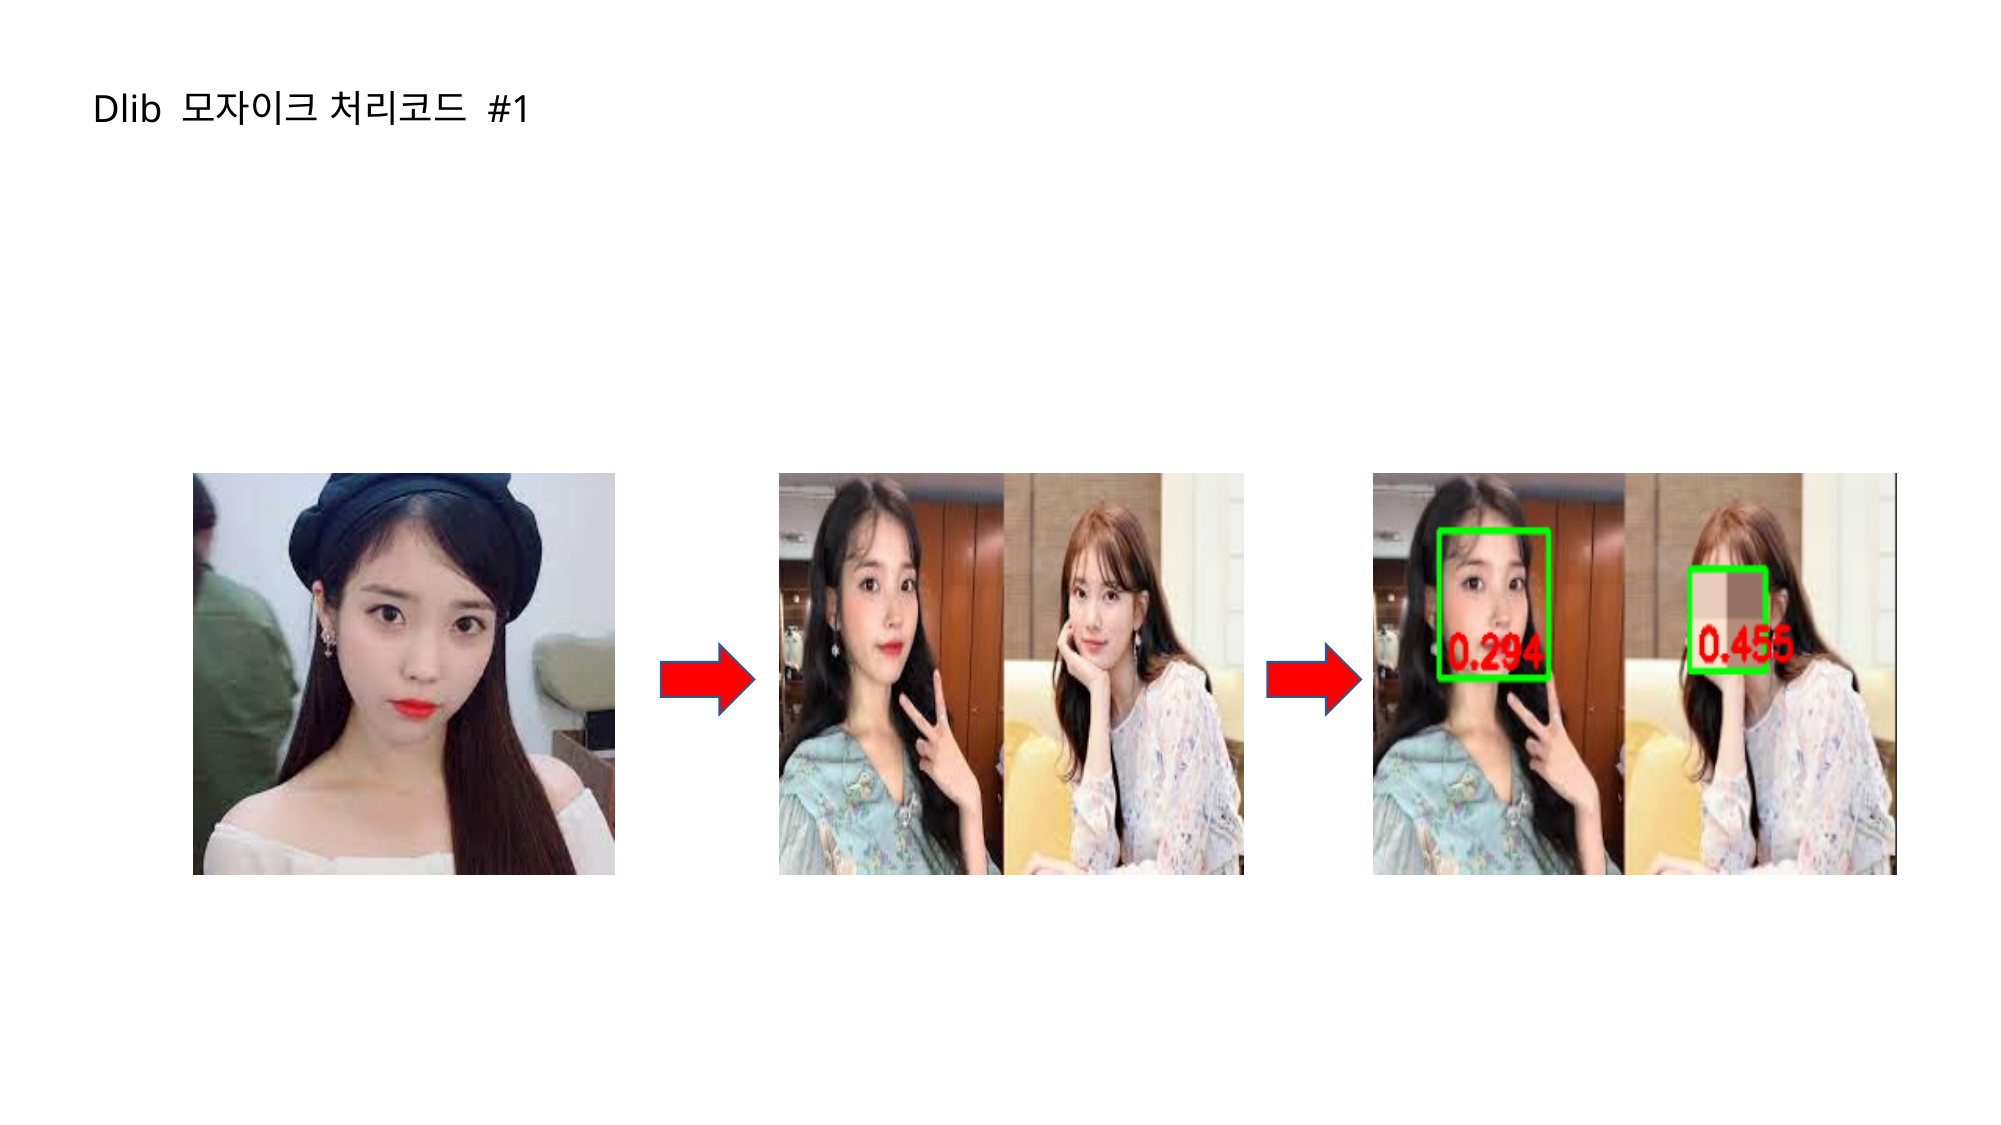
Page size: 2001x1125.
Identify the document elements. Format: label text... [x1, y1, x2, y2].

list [779, 472, 1244, 875]
text_box [1266, 641, 1363, 717]
picture [1373, 472, 1897, 875]
text_box [659, 641, 756, 717]
text_box Dlib 모자이크 처리코드 #1 [77, 77, 711, 138]
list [192, 472, 615, 875]
